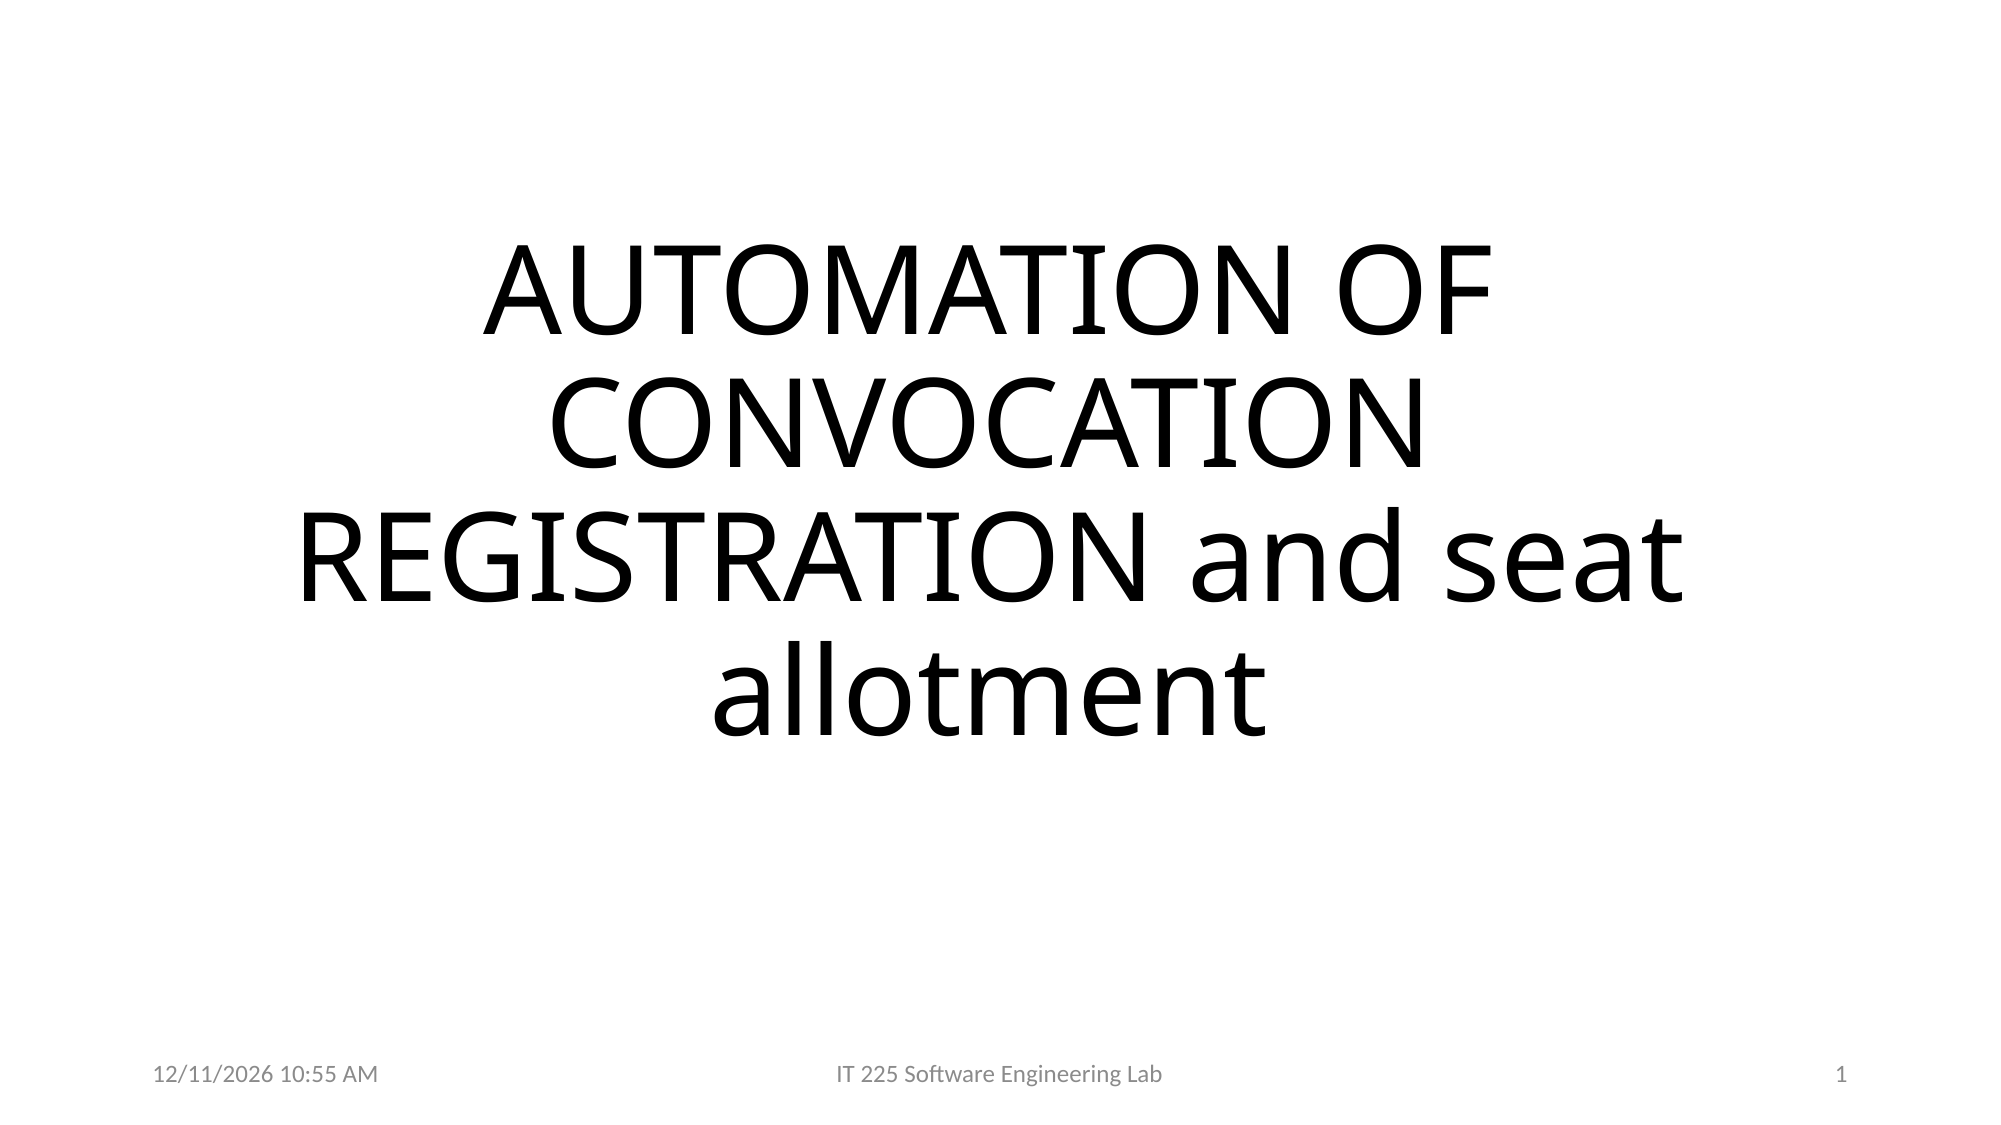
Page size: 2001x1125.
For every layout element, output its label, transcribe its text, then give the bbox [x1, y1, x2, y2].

title AUTOMATION OF CONVOCATION REGISTRATION and seat allotment [228, 82, 1750, 770]
subtitle [249, 623, 1750, 895]
footer IT 225 Software Engineering Lab [662, 1042, 1338, 1103]
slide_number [137, 1042, 588, 1103]
slide_number 1 [1412, 1042, 1863, 1103]
